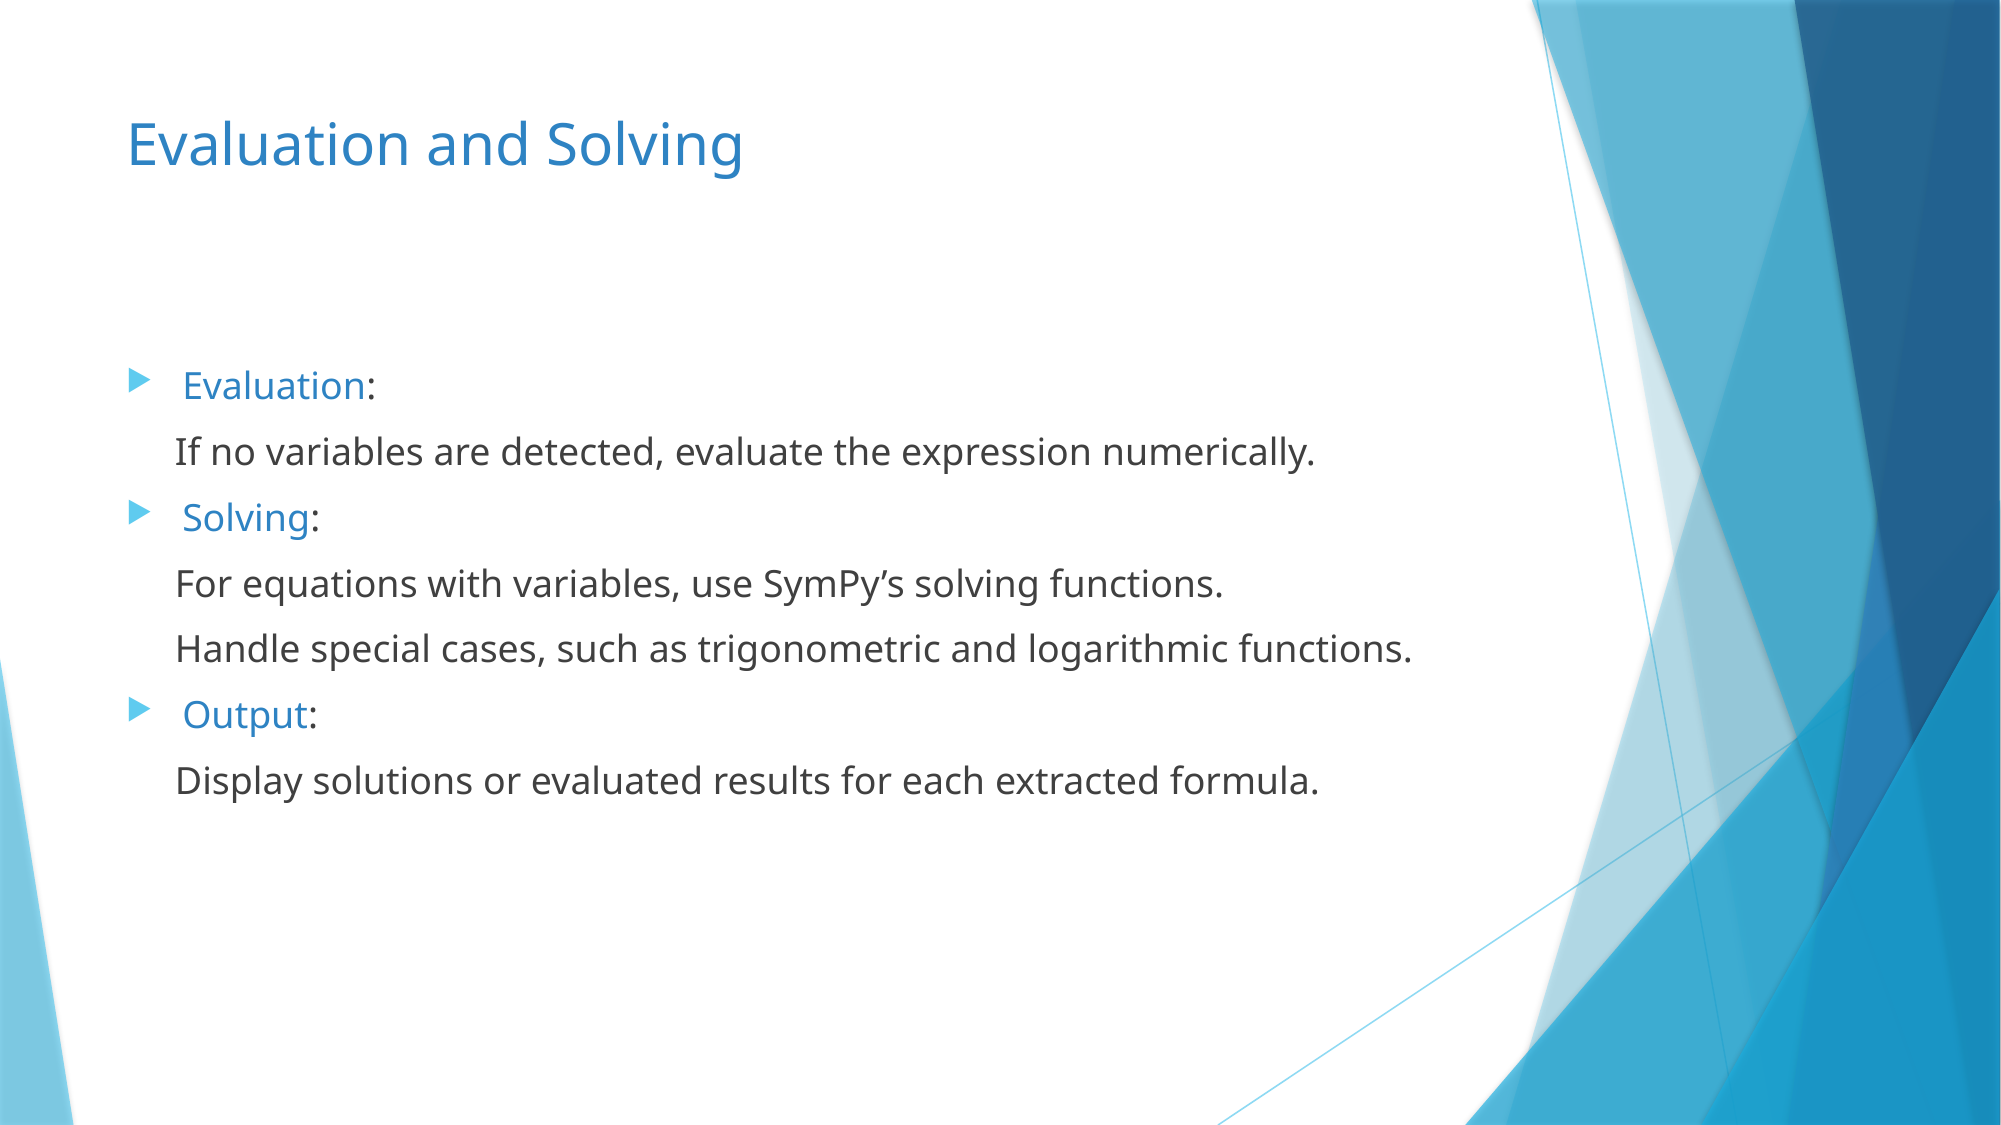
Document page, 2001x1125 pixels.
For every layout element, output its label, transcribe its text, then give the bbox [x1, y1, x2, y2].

list Evaluation: If no variables are detected, evaluate the expression numerically. Solving: For equations with variables, use SymPy’s solving functions. Handle special cases, such as trigonometric and logarithmic functions. Output: Display solutions or evaluated results for each extracted formula. [111, 354, 1522, 992]
title Evaluation and Solving [111, 99, 1522, 317]
